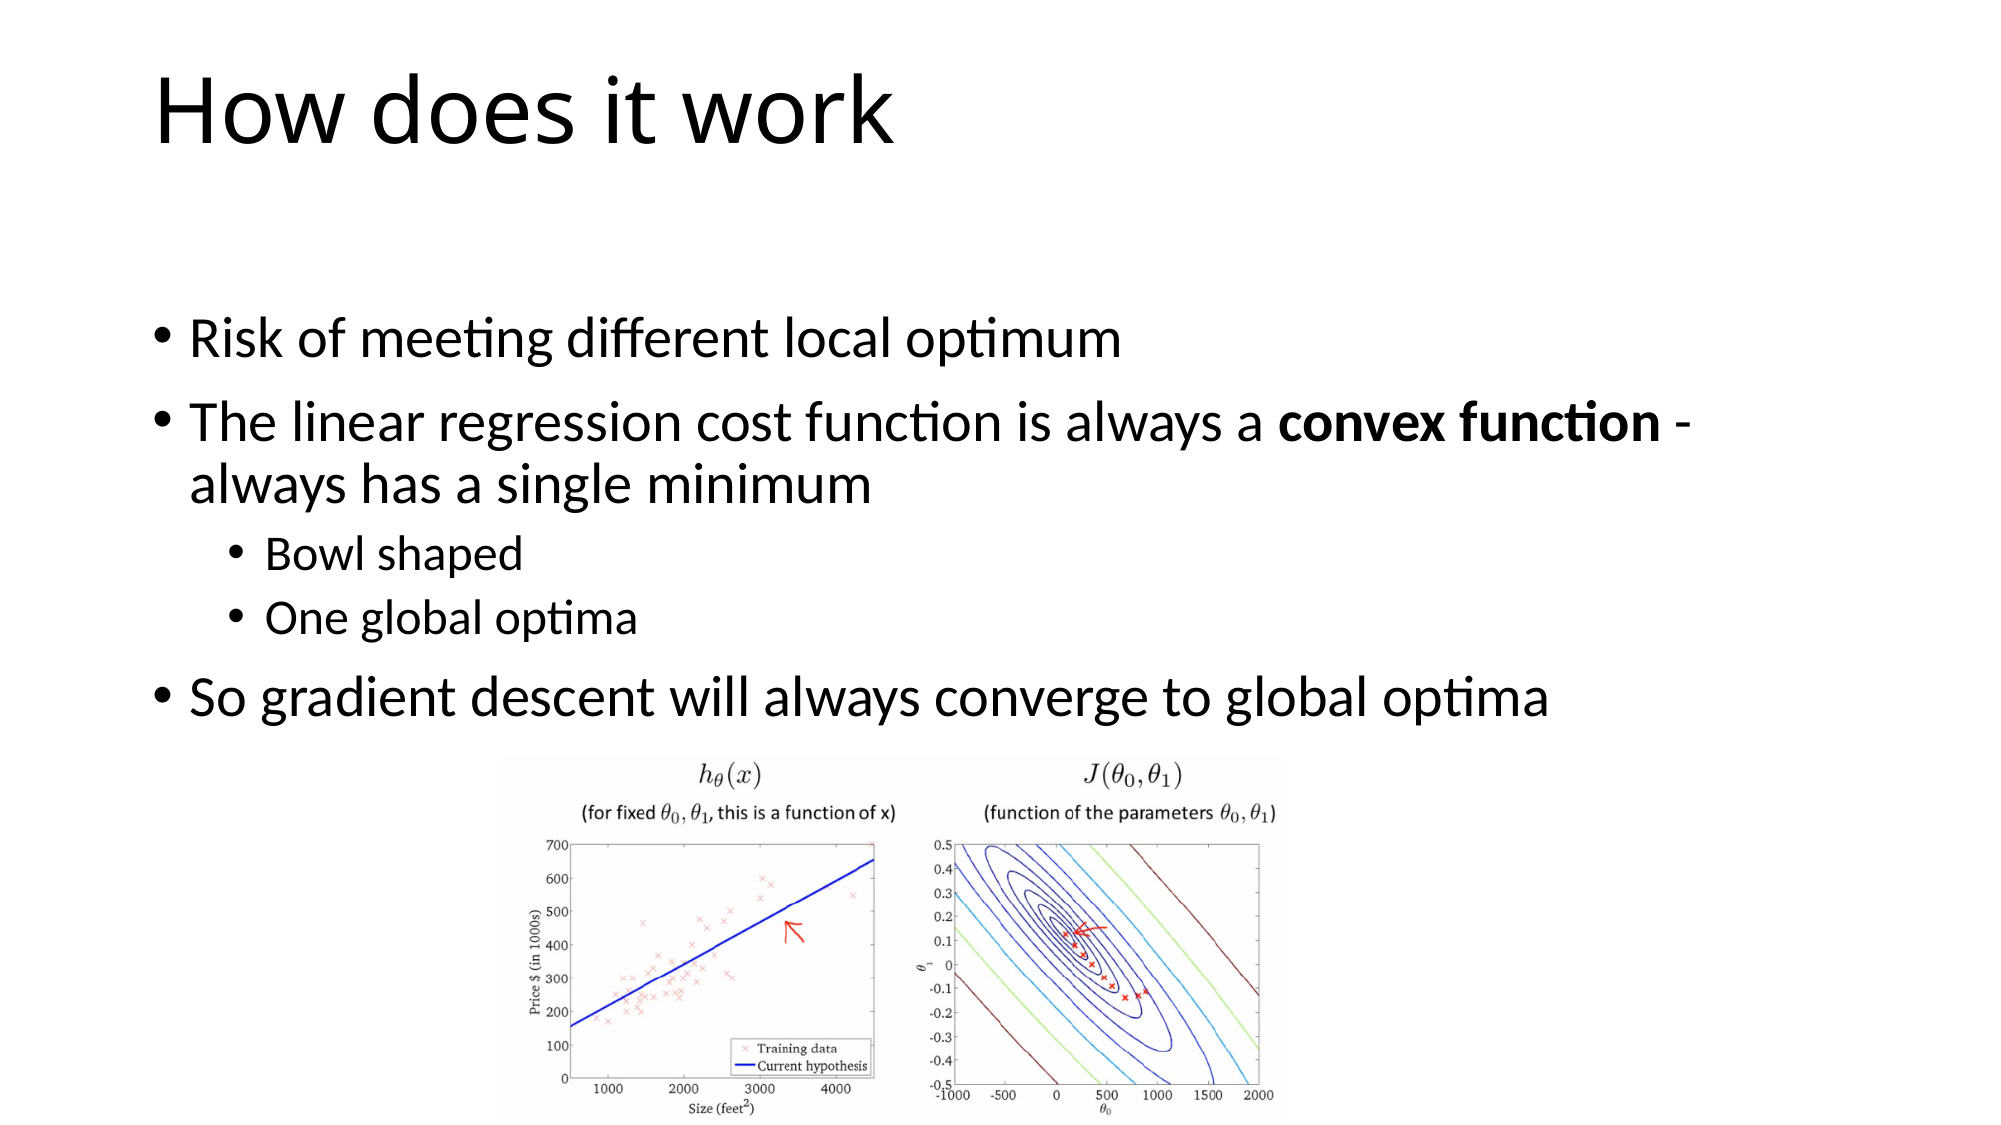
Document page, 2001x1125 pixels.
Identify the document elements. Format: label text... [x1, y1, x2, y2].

picture [499, 755, 1286, 1125]
list Risk of meeting different local optimum The linear regression cost function is always a convex function - always has a single minimum Bowl shaped One global optima So gradient descent will always converge to global optima [137, 299, 1863, 1014]
title How does it work [137, 59, 1863, 278]
